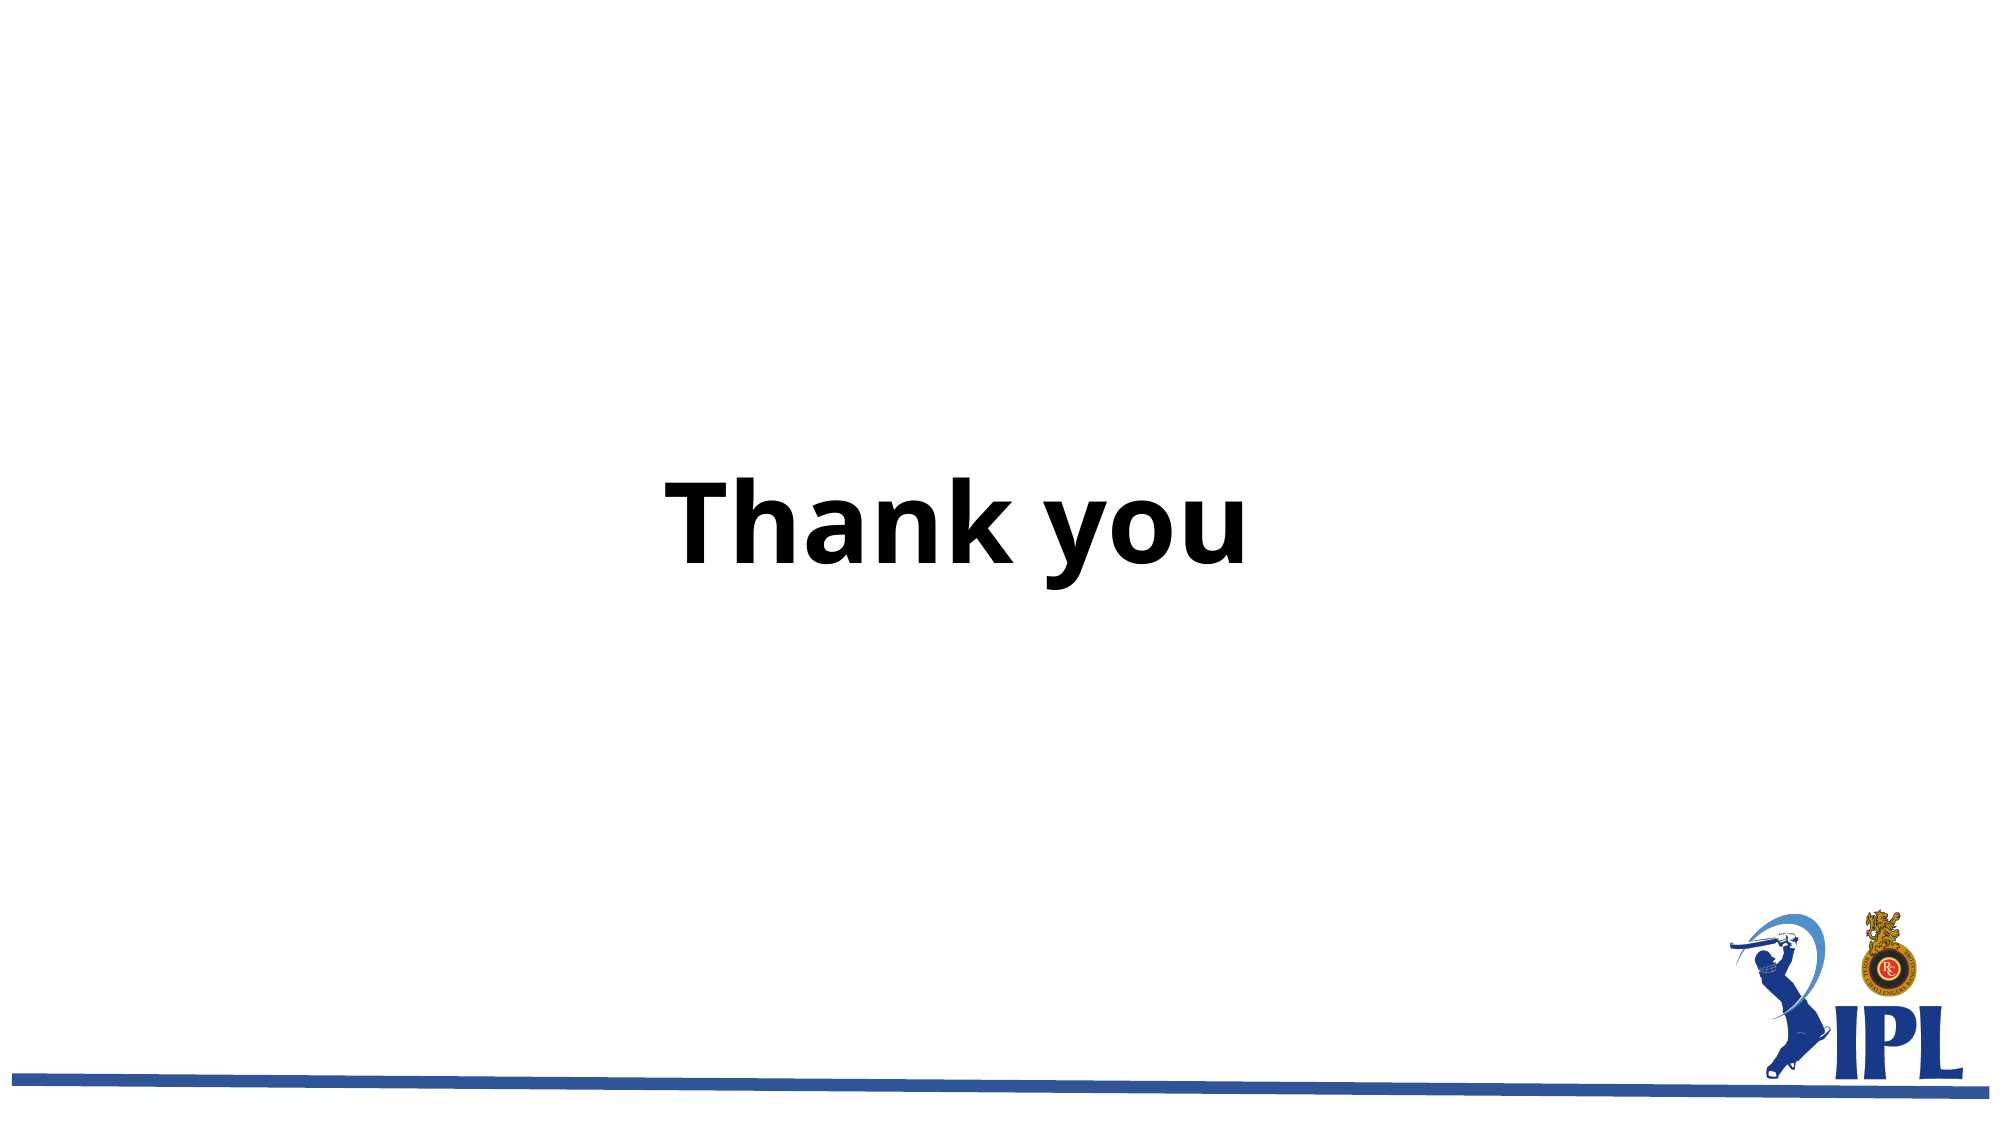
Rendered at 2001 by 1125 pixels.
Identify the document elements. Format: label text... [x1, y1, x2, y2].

text_box Thank you [649, 444, 1495, 594]
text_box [11, 904, 1990, 1096]
